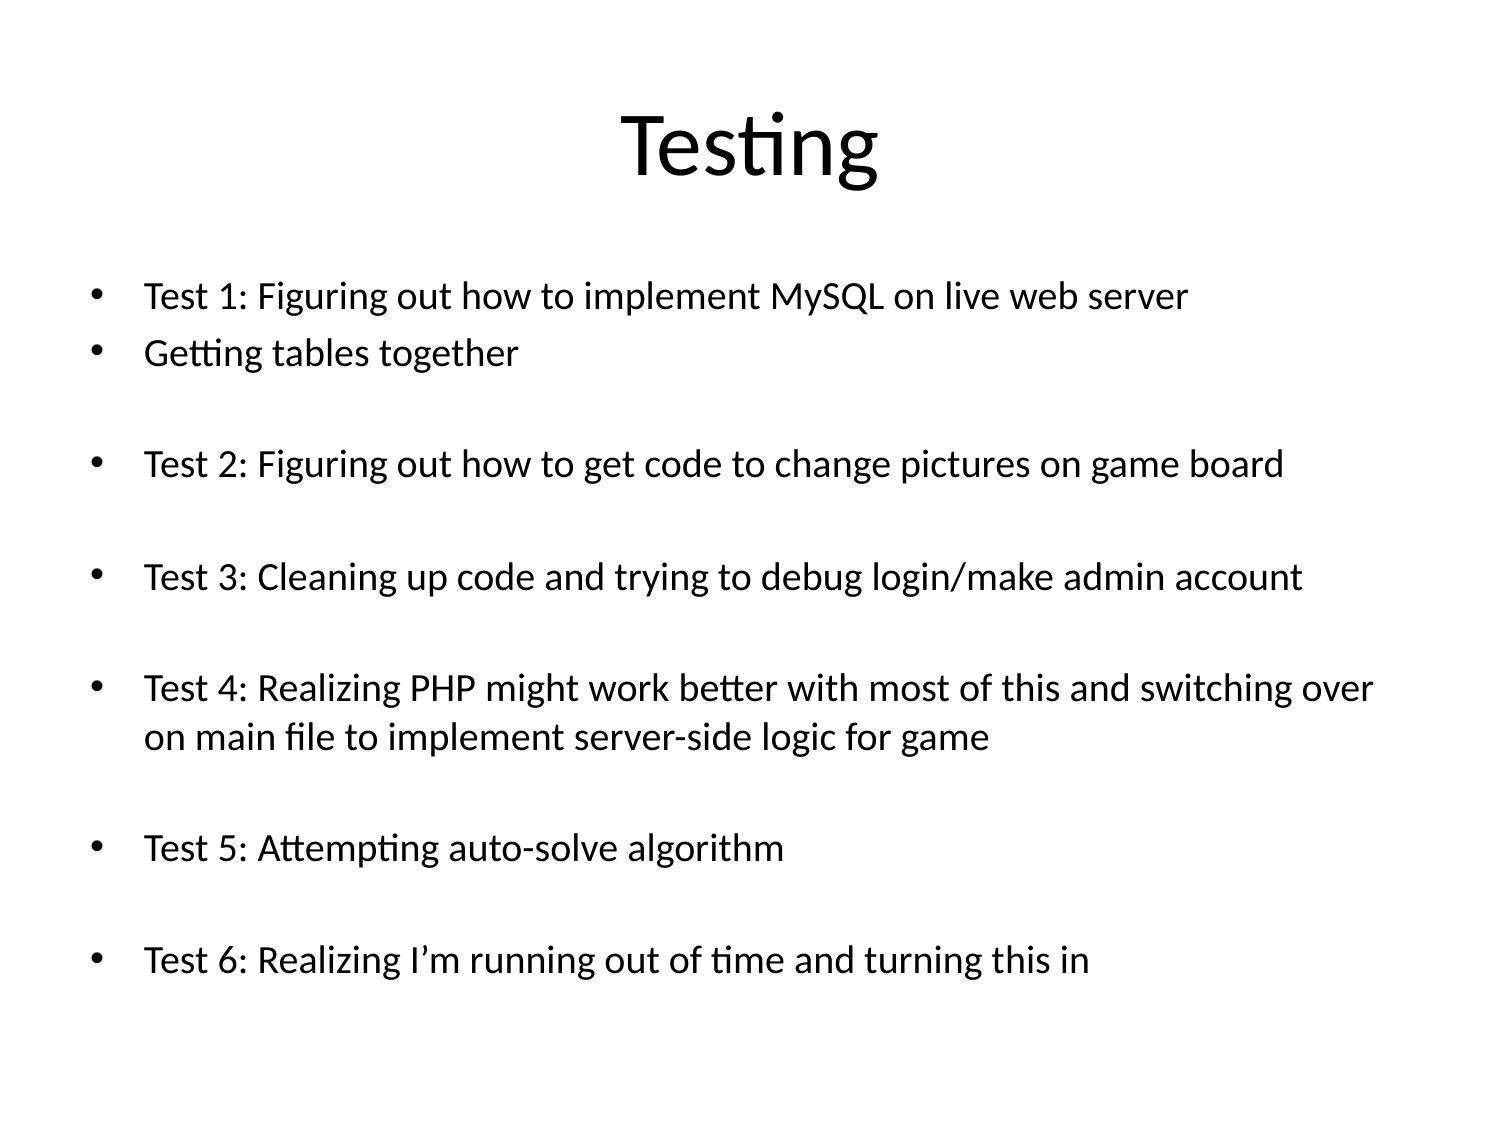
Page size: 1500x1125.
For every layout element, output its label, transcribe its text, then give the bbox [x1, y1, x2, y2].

list Test 1: Figuring out how to implement MySQL on live web server Getting tables together Test 2: Figuring out how to get code to change pictures on game board Test 3: Cleaning up code and trying to debug login/make admin account Test 4: Realizing PHP might work better with most of this and switching over on main file to implement server-side logic for game Test 5: Attempting auto-solve algorithm Test 6: Realizing I’m running out of time and turning this in [75, 262, 1425, 1005]
title Testing [75, 45, 1425, 233]
